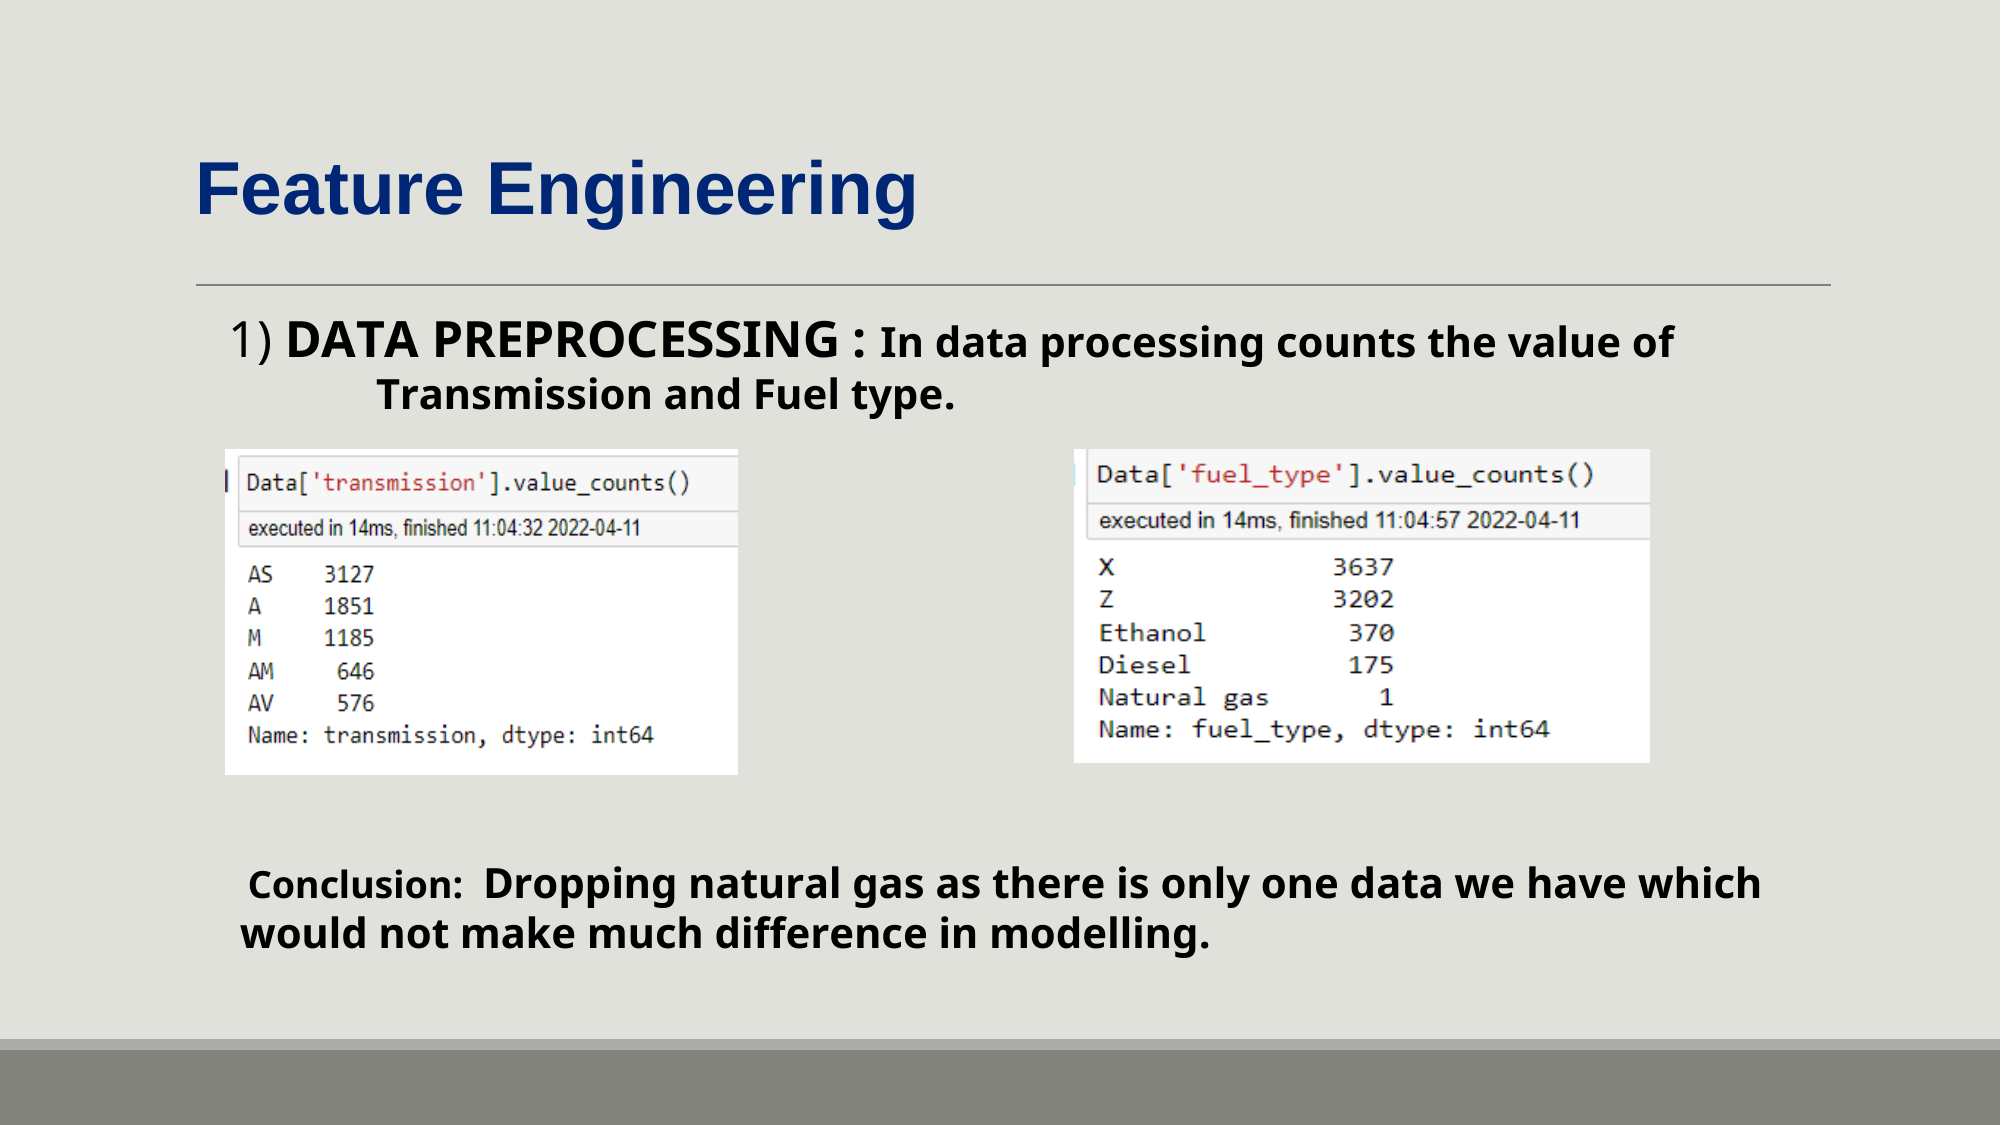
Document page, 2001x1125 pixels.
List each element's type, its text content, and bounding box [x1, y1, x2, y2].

text_box Conclusion: Dropping natural gas as there is only one data we have which would not make much difference in modelling. [224, 849, 1788, 965]
text_box 1) DATA PREPROCESSING : In data processing counts the value of Transmission and Fuel type. [200, 299, 1813, 460]
picture [224, 449, 738, 776]
title Feature Engineering [180, 47, 1830, 238]
picture [1074, 449, 1651, 763]
list [180, 275, 1830, 963]
